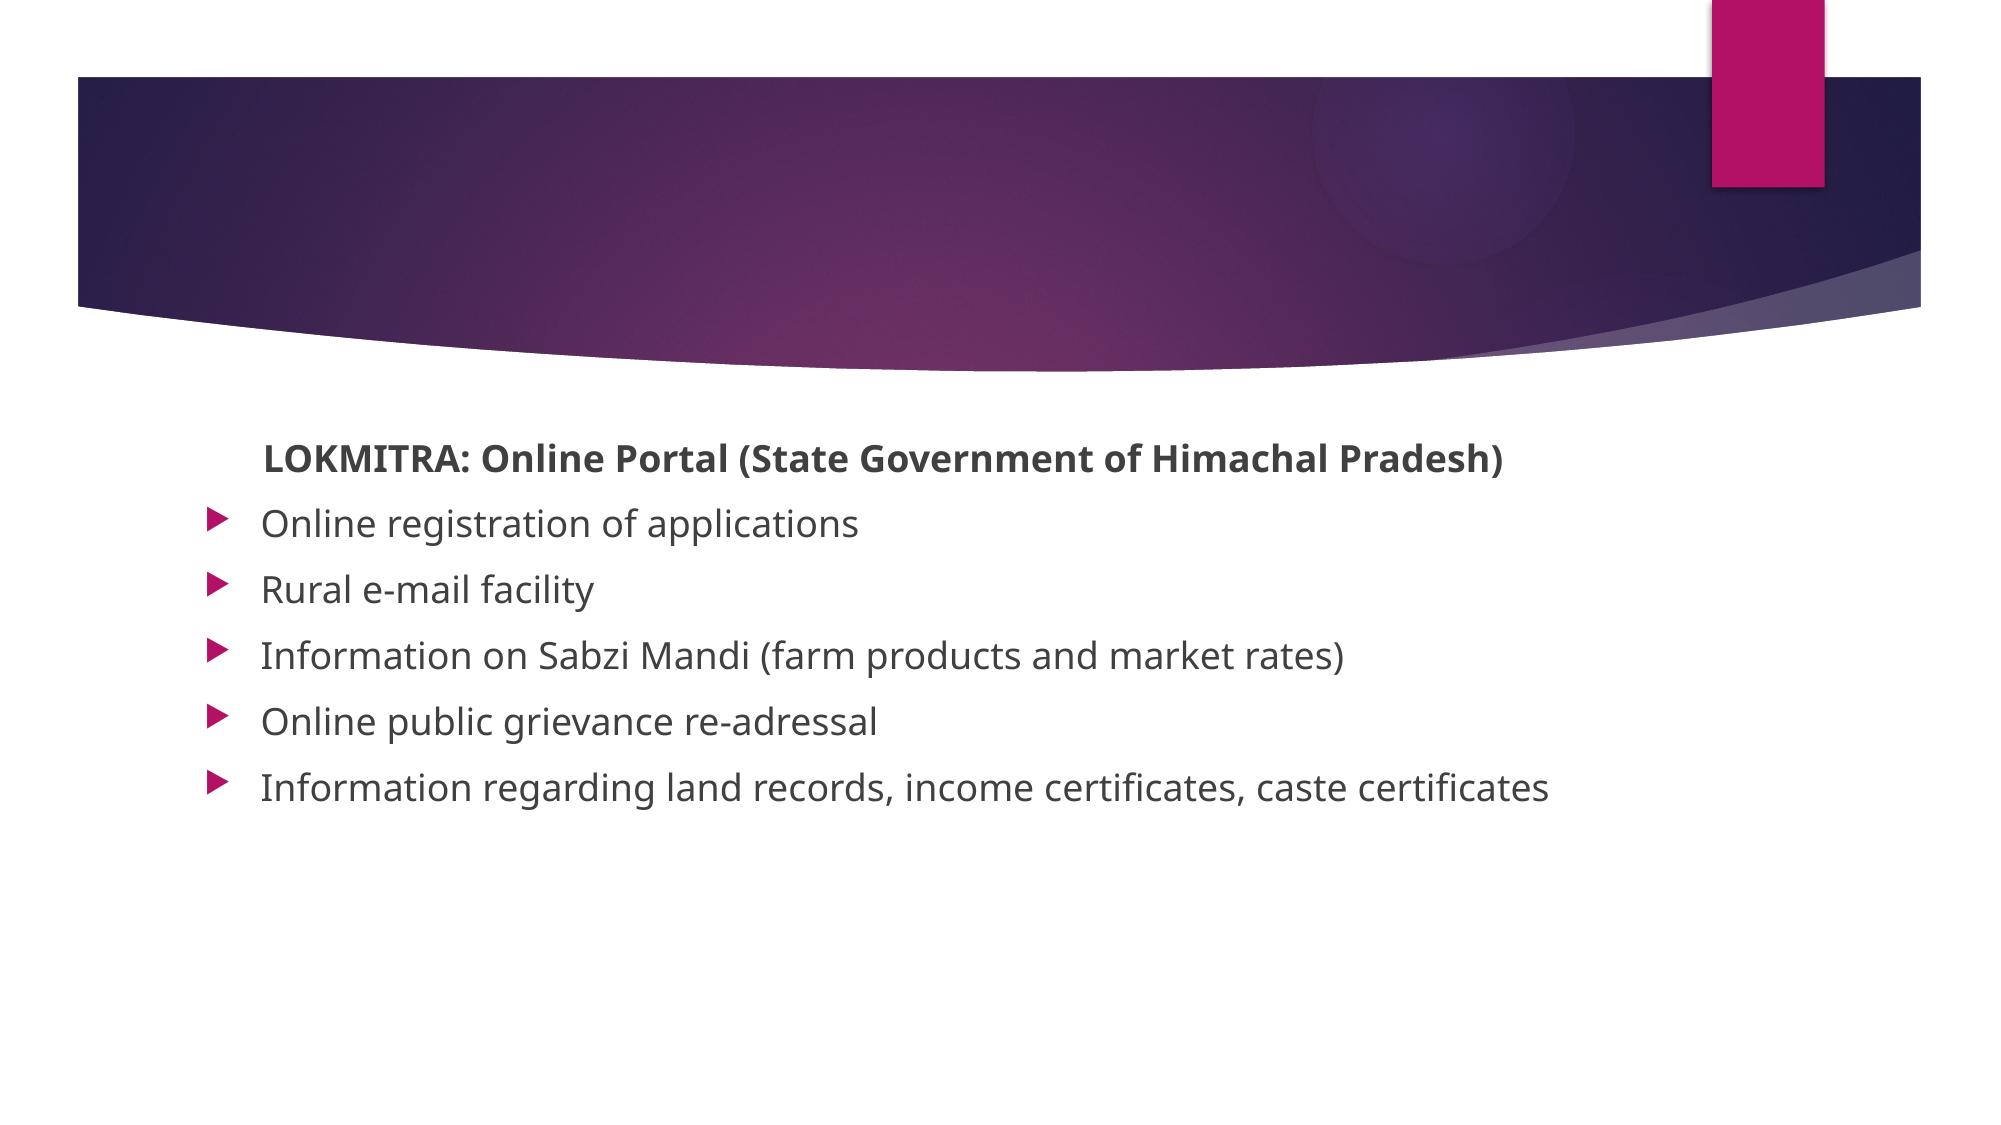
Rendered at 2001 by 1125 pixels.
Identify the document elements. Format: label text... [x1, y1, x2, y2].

list LOKMITRA: Online Portal (State Government of Himachal Pradesh) Online registration of applications Rural e-mail facility Information on Sabzi Mandi (farm products and market rates) Online public grievance re-adressal Information regarding land records, income certificates, caste certificates [189, 427, 1638, 988]
